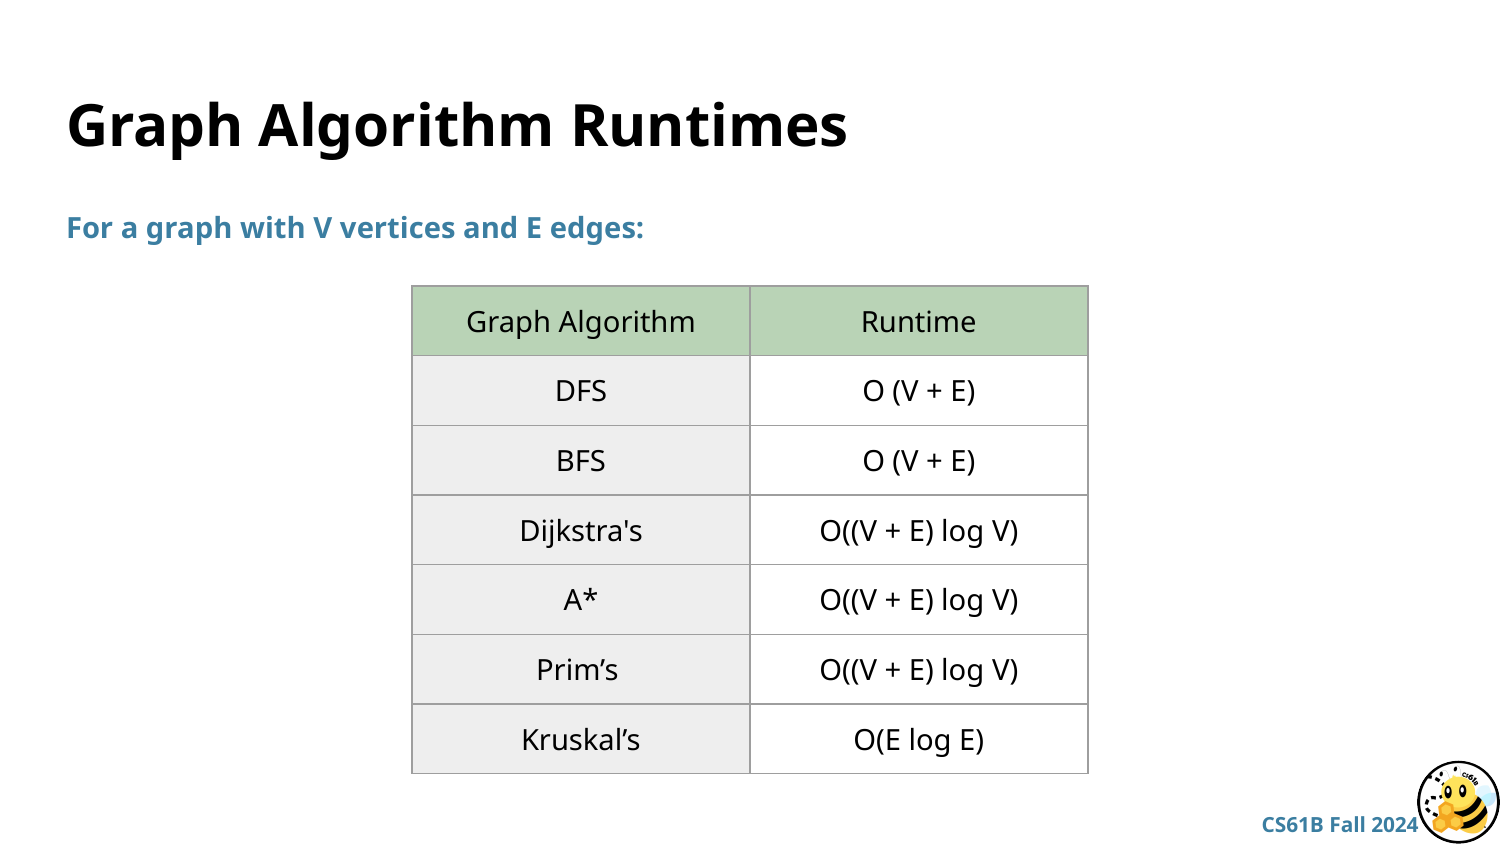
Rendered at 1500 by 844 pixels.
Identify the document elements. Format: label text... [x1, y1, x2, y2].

table_cell O(E log E) [751, 705, 1087, 773]
table_cell O((V + E) log V) [751, 565, 1087, 634]
table_cell Kruskal’s [413, 705, 749, 773]
table_cell Prim’s [413, 635, 749, 703]
table_header Runtime [751, 287, 1087, 355]
table_cell O (V + E) [751, 356, 1087, 425]
table_cell O((V + E) log V) [751, 635, 1087, 703]
table_cell BFS [413, 426, 749, 494]
picture [1417, 760, 1500, 844]
table_cell O((V + E) log V) [751, 496, 1087, 564]
list For a graph with V vertices and E edges: [51, 189, 1449, 359]
table_header Graph Algorithm [413, 287, 749, 355]
table_cell DFS [413, 356, 749, 425]
title Graph Algorithm Runtimes [51, 72, 1449, 167]
table_cell O (V + E) [751, 426, 1087, 494]
table_cell A* [413, 565, 749, 634]
table_cell Dijkstra's [413, 496, 749, 564]
